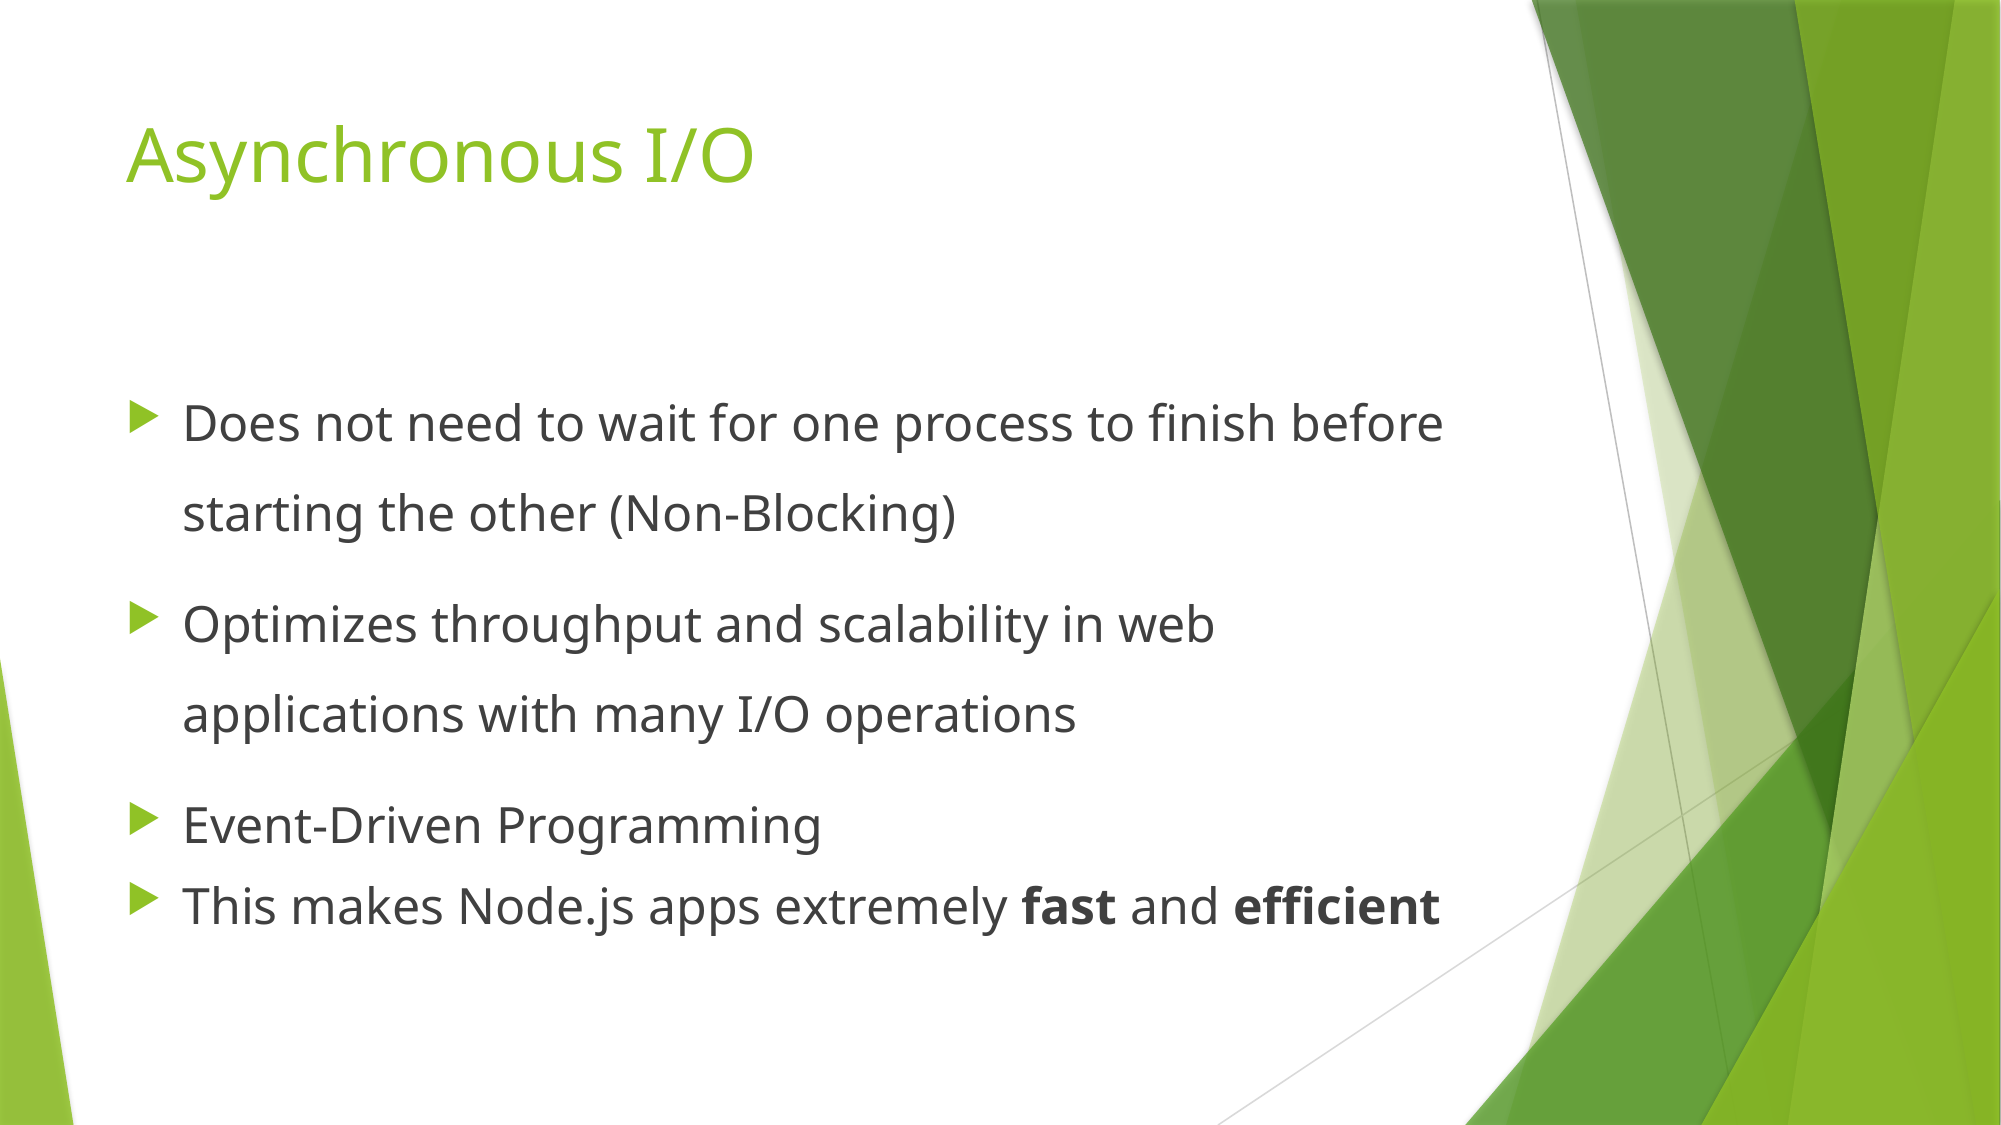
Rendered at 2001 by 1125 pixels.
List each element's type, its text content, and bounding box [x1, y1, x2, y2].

title Asynchronous I/O [111, 99, 1522, 317]
list Does not need to wait for one process to finish before starting the other (Non-Blocking) Optimizes throughput and scalability in web applications with many I/O operations Event-Driven Programming This makes Node.js apps extremely fast and efficient [111, 354, 1522, 992]
